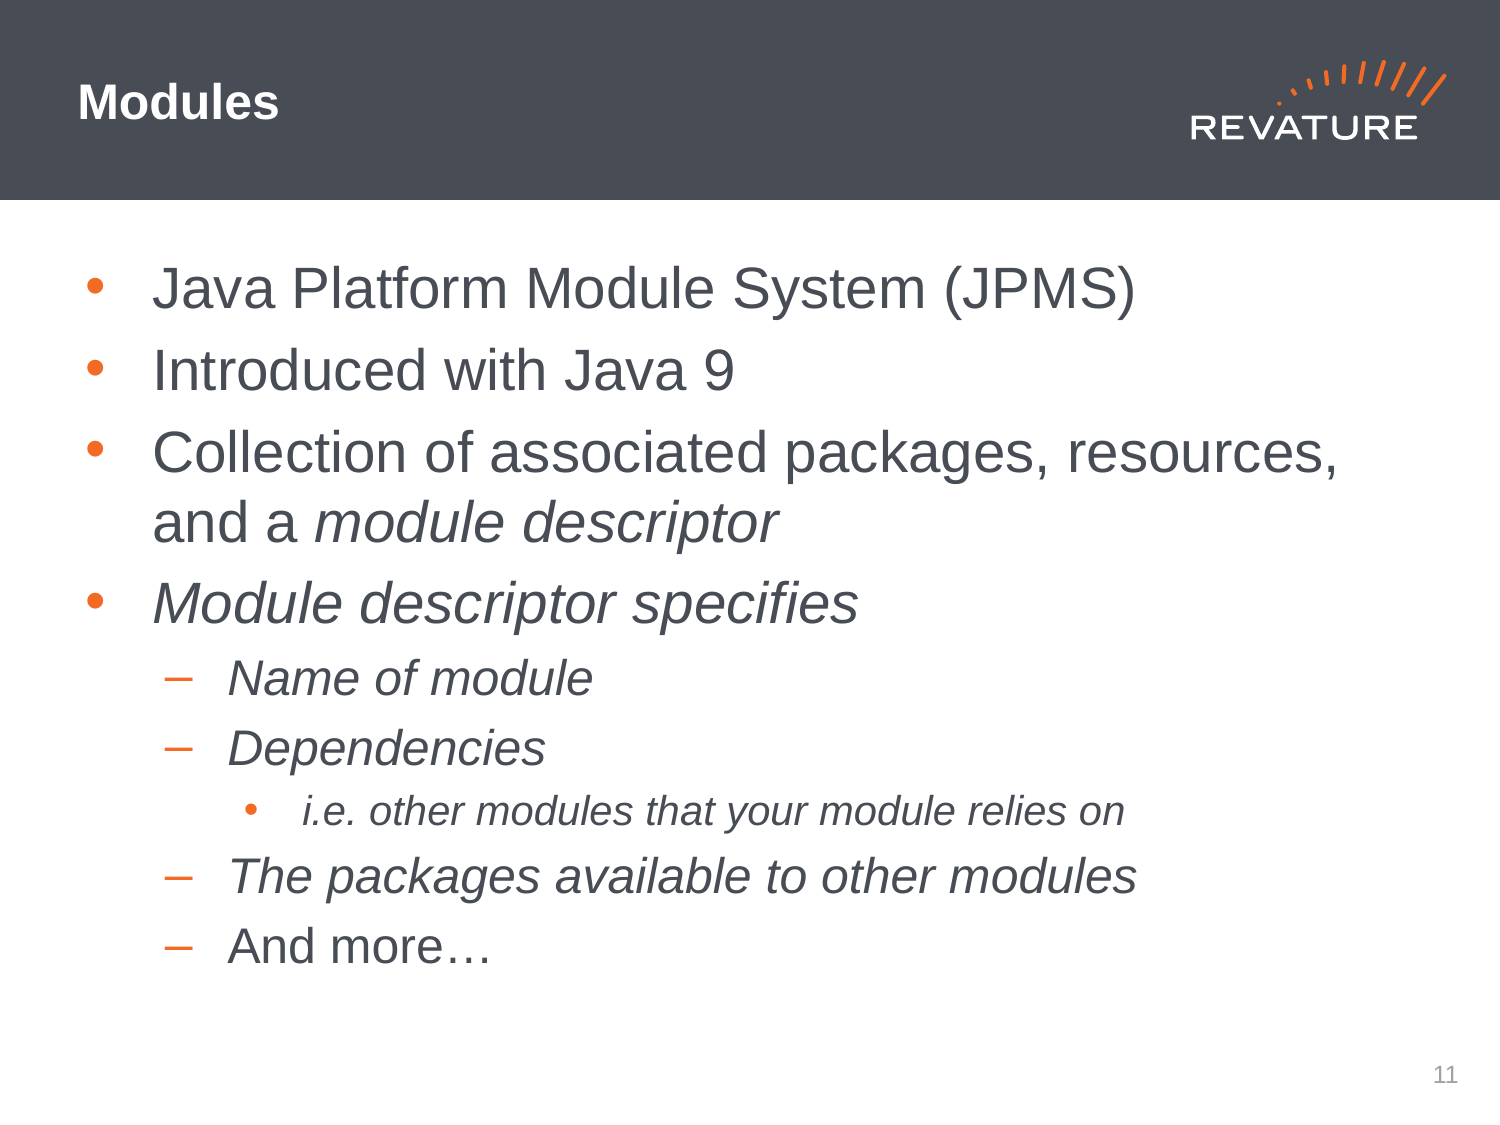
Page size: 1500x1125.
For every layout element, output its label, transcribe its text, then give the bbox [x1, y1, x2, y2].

list Java Platform Module System (JPMS) Introduced with Java 9 Collection of associated packages, resources, and a module descriptor Module descriptor specifies Name of module Dependencies i.e. other modules that your module relies on The packages available to other modules And more… [62, 243, 1438, 986]
slide_number 10 [1332, 1043, 1474, 1104]
title Modules [62, 0, 1084, 200]
